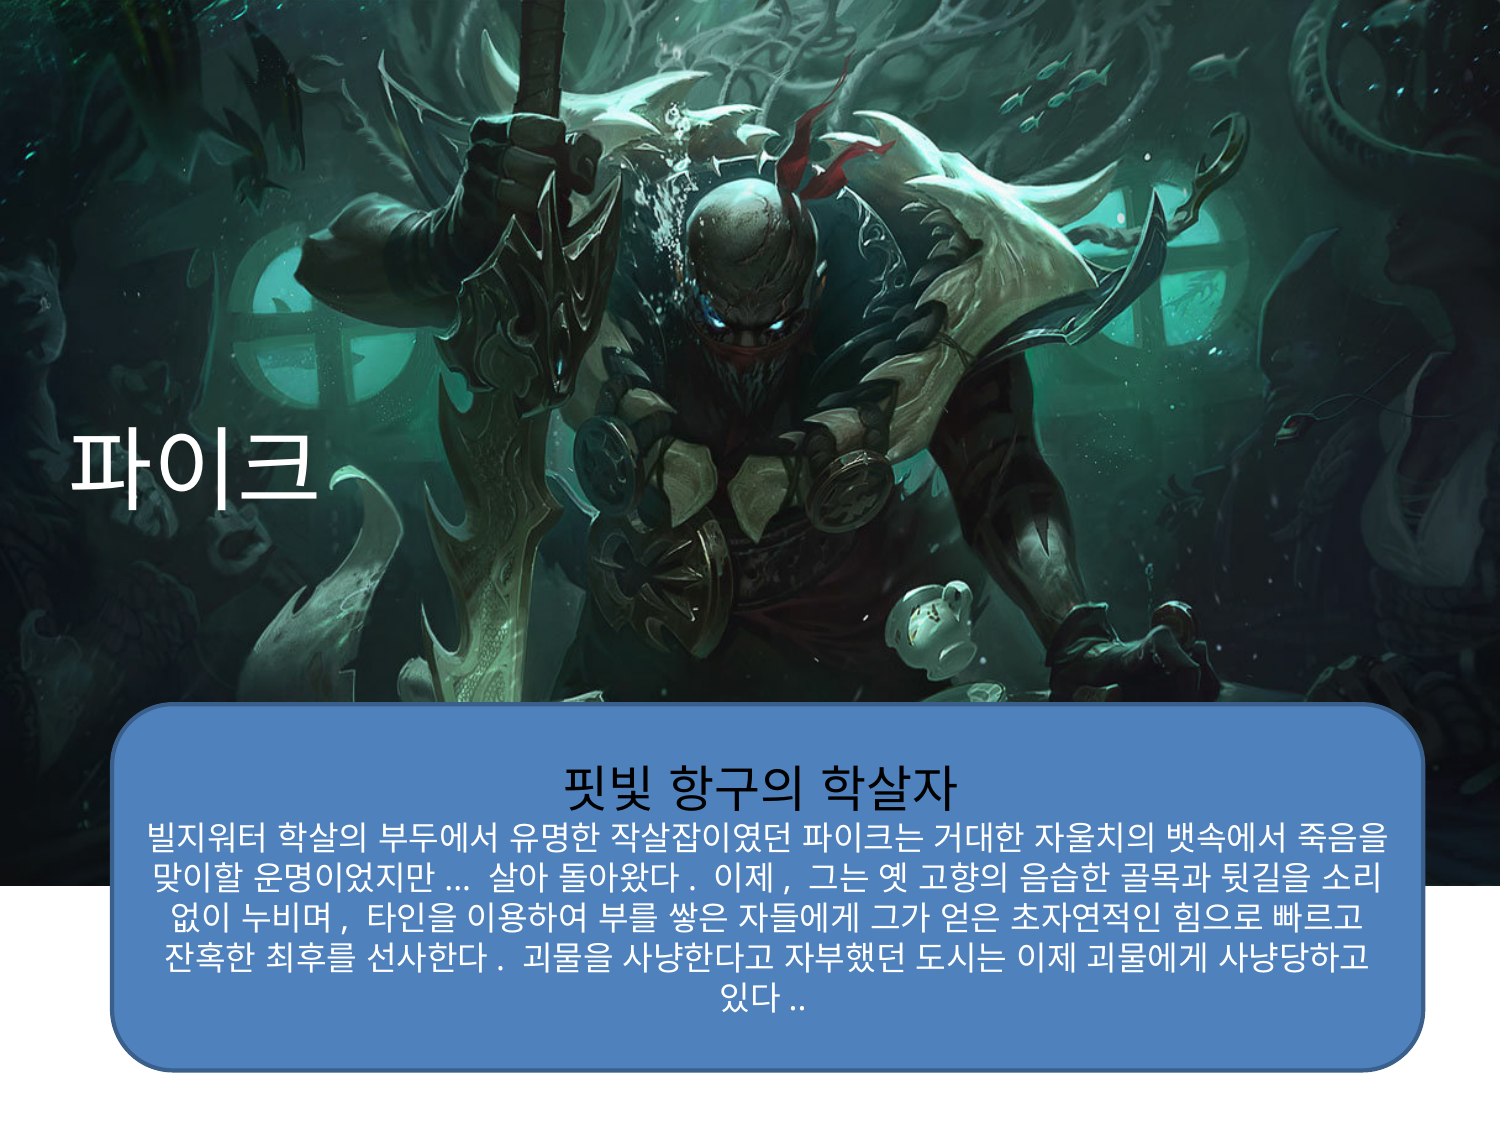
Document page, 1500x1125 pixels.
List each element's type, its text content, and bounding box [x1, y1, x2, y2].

picture [0, 0, 1500, 886]
text_box 핏빛 항구의 학살자 빌지워터 학살의 부두에서 유명한 작살잡이였던 파이크는 거대한 자울치의 뱃속에서 죽음을 맞이할 운명이었지만... 살아 돌아왔다. 이제, 그는 옛 고향의 음습한 골목과 뒷길을 소리 없이 누비며, 타인을 이용하여 부를 쌓은 자들에게 그가 얻은 초자연적인 힘으로 빠르고 잔혹한 최후를 선사한다. 괴물을 사냥한다고 자부했던 도시는 이제 괴물에게 사냥당하고 있다.. [109, 893, 1426, 1073]
